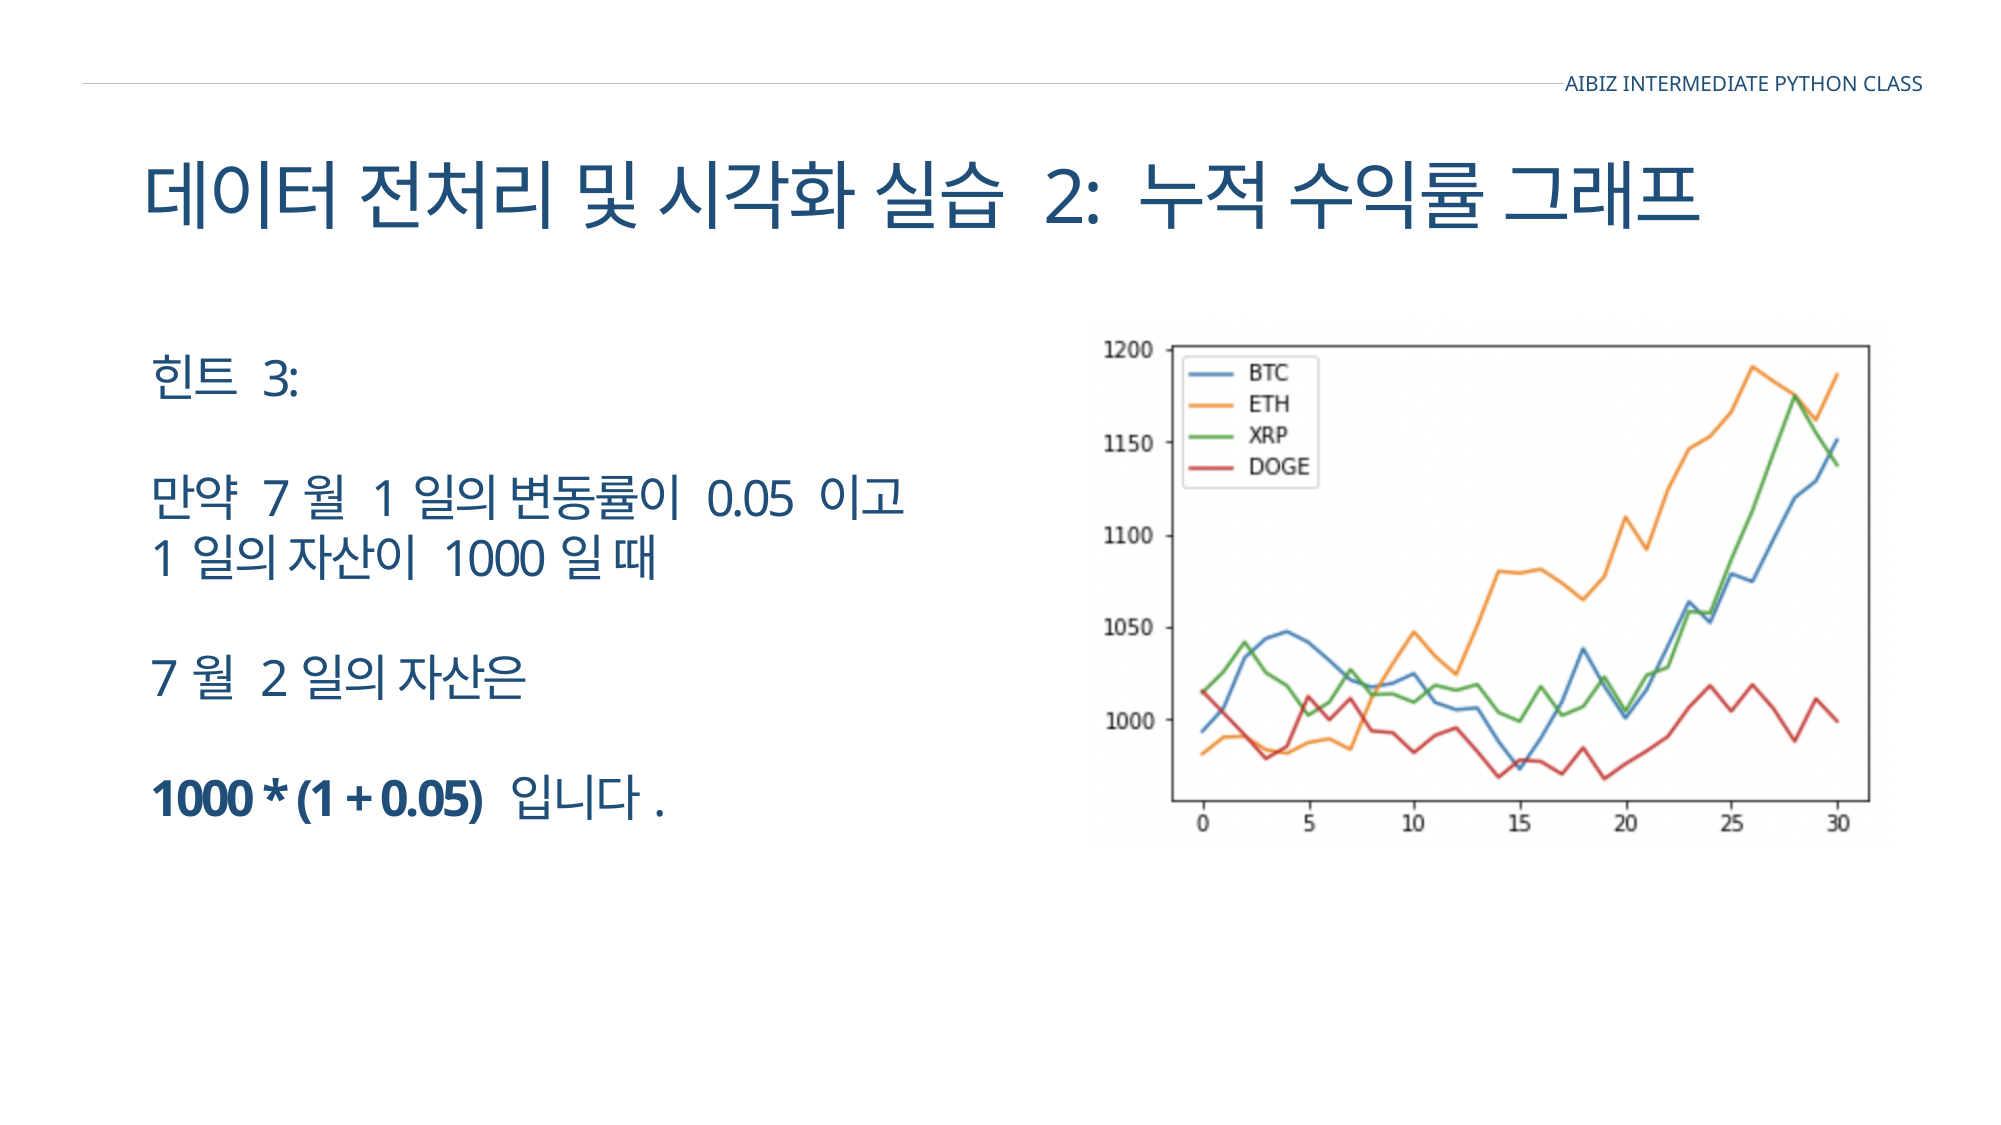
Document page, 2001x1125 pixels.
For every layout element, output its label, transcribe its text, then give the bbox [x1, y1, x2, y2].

text_box 데이터 전처리 및 시각화 실습 2: 누적 수익률 그래프 [127, 141, 1719, 247]
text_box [81, 63, 1939, 104]
picture [1085, 317, 1892, 847]
text_box 힌트 3: 만약 7월 1일의 변동률이 0.05 이고 1일의 자산이 1000일 때 7월 2일의 자산은 1000 * (1 + 0.05) 입니다. [136, 338, 1085, 834]
